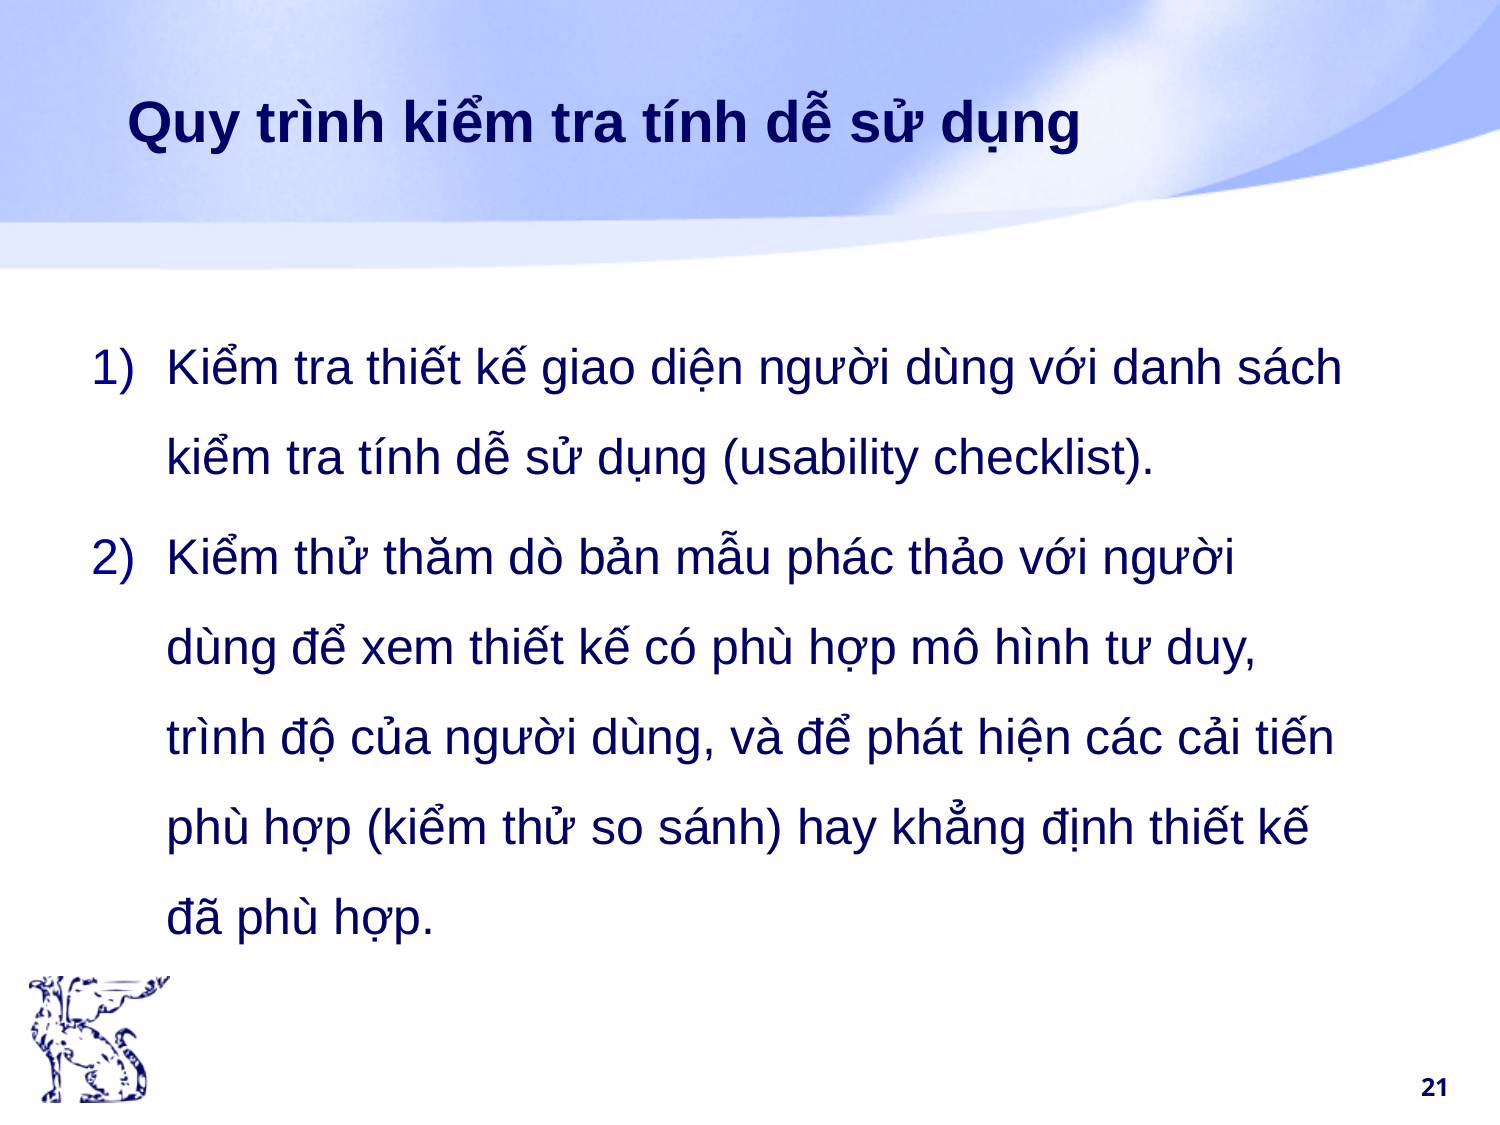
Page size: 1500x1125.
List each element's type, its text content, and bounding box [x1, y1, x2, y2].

picture [29, 976, 170, 1103]
picture [0, 0, 1500, 296]
text_box ‹#› [1376, 1070, 1495, 1106]
list Kiểm tra thiết kế giao diện người dùng với danh sách kiểm tra tính dễ sử dụng (usability checklist). Kiểm thử thăm dò bản mẫu phác thảo với người dùng để xem thiết kế có phù hợp mô hình tư duy, trình độ của người dùng, và để phát hiện các cải tiến phù hợp (kiểm thử so sánh) hay khẳng định thiết kế đã phù hợp. [76, 296, 1365, 1013]
title Quy trình kiểm tra tính dễ sử dụng [112, 24, 1388, 213]
